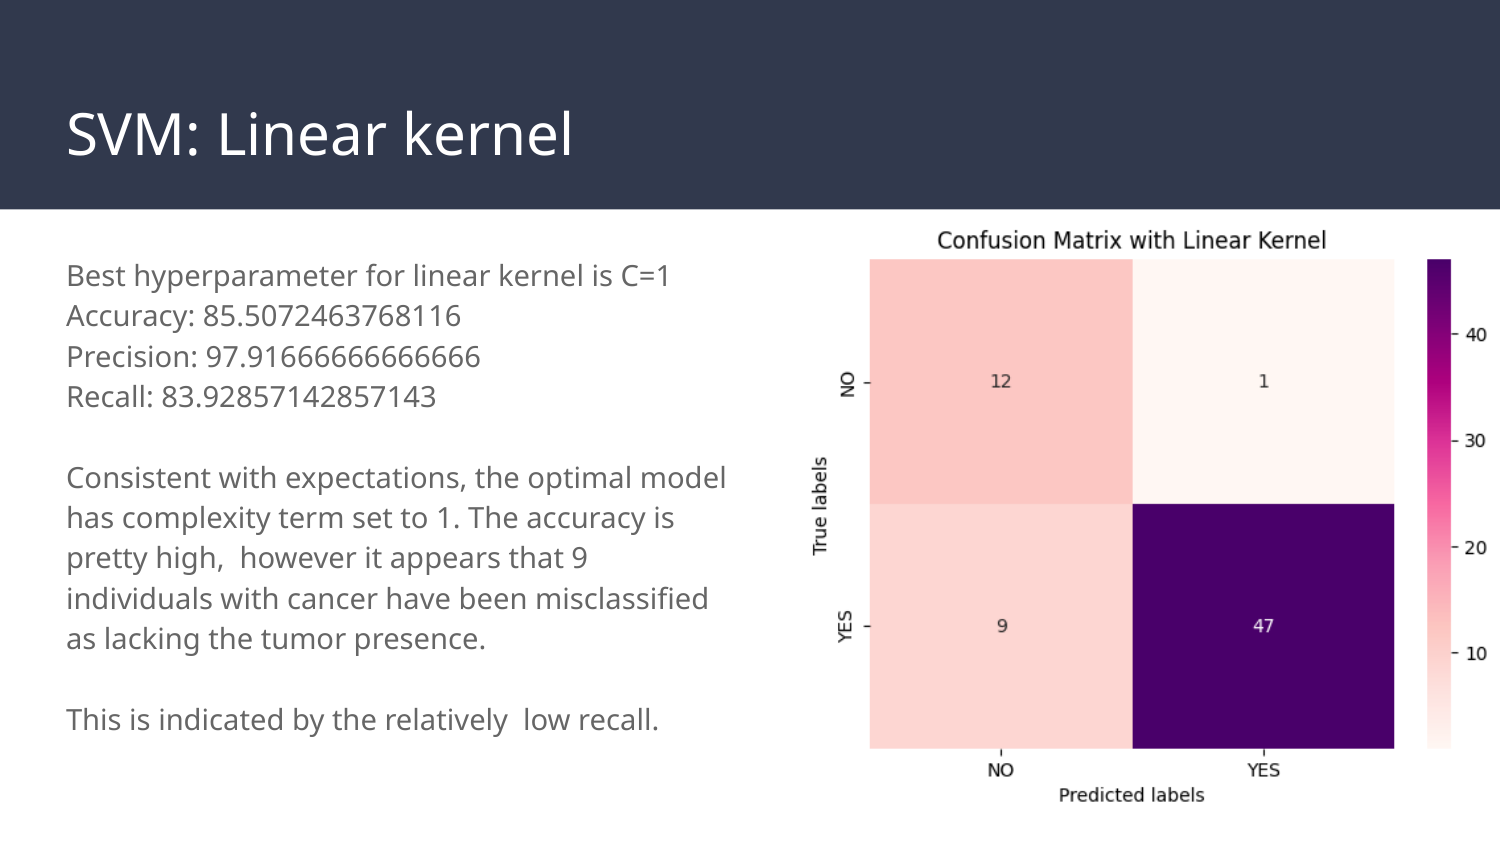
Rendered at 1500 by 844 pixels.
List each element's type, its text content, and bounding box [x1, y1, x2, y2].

title SVM: Linear kernel [51, 82, 1449, 185]
list Best hyperparameter for linear kernel is C=1 Accuracy: 85.5072463768116 Precision: 97.91666666666666 Recall: 83.92857142857143 Consistent with expectations, the optimal model has complexity term set to 1. The accuracy is pretty high, however it appears that 9 individuals with cancer have been misclassified as lacking the tumor presence. This is indicated by the relatively low recall. [51, 237, 750, 819]
picture [799, 217, 1500, 819]
